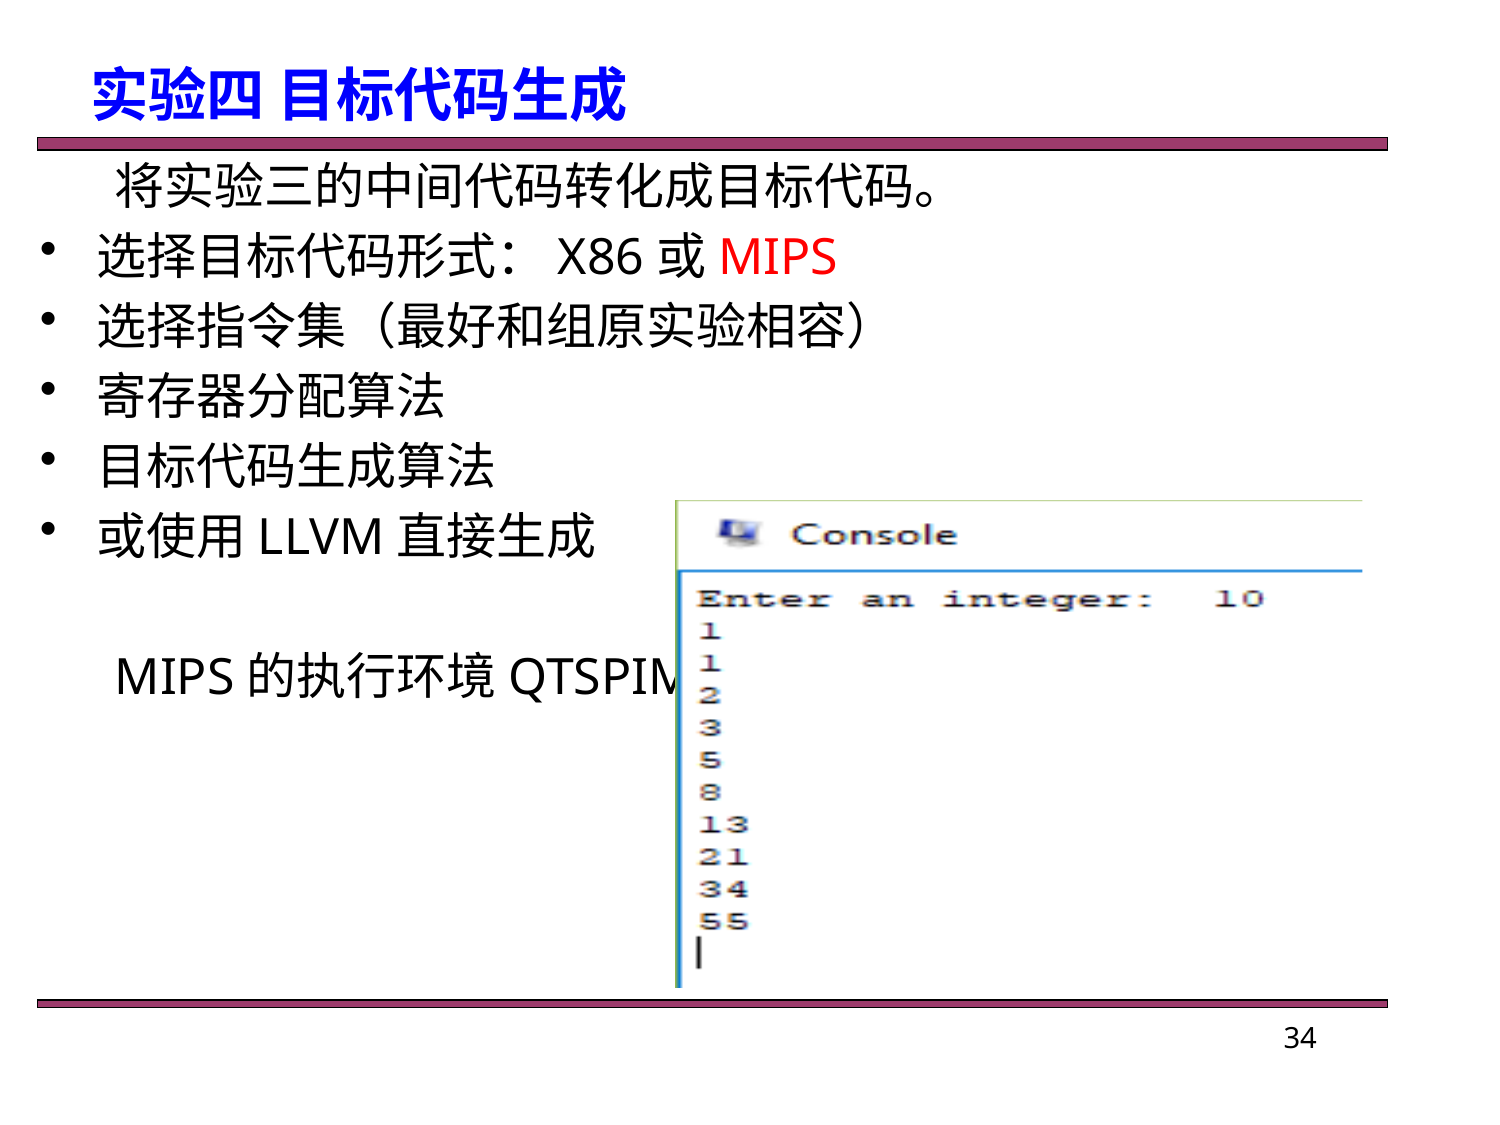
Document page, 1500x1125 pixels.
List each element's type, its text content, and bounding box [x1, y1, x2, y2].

text_box 实验四 目标代码生成 [75, 23, 1176, 164]
slide_number 34 [1125, 1012, 1475, 1053]
picture [674, 499, 1363, 988]
list 将实验三的中间代码转化成目标代码。 选择目标代码形式：X86或MIPS 选择指令集（最好和组原实验相容） 寄存器分配算法 目标代码生成算法 或使用LLVM直接生成 MIPS的执行环境QTSPIM [24, 147, 1463, 750]
